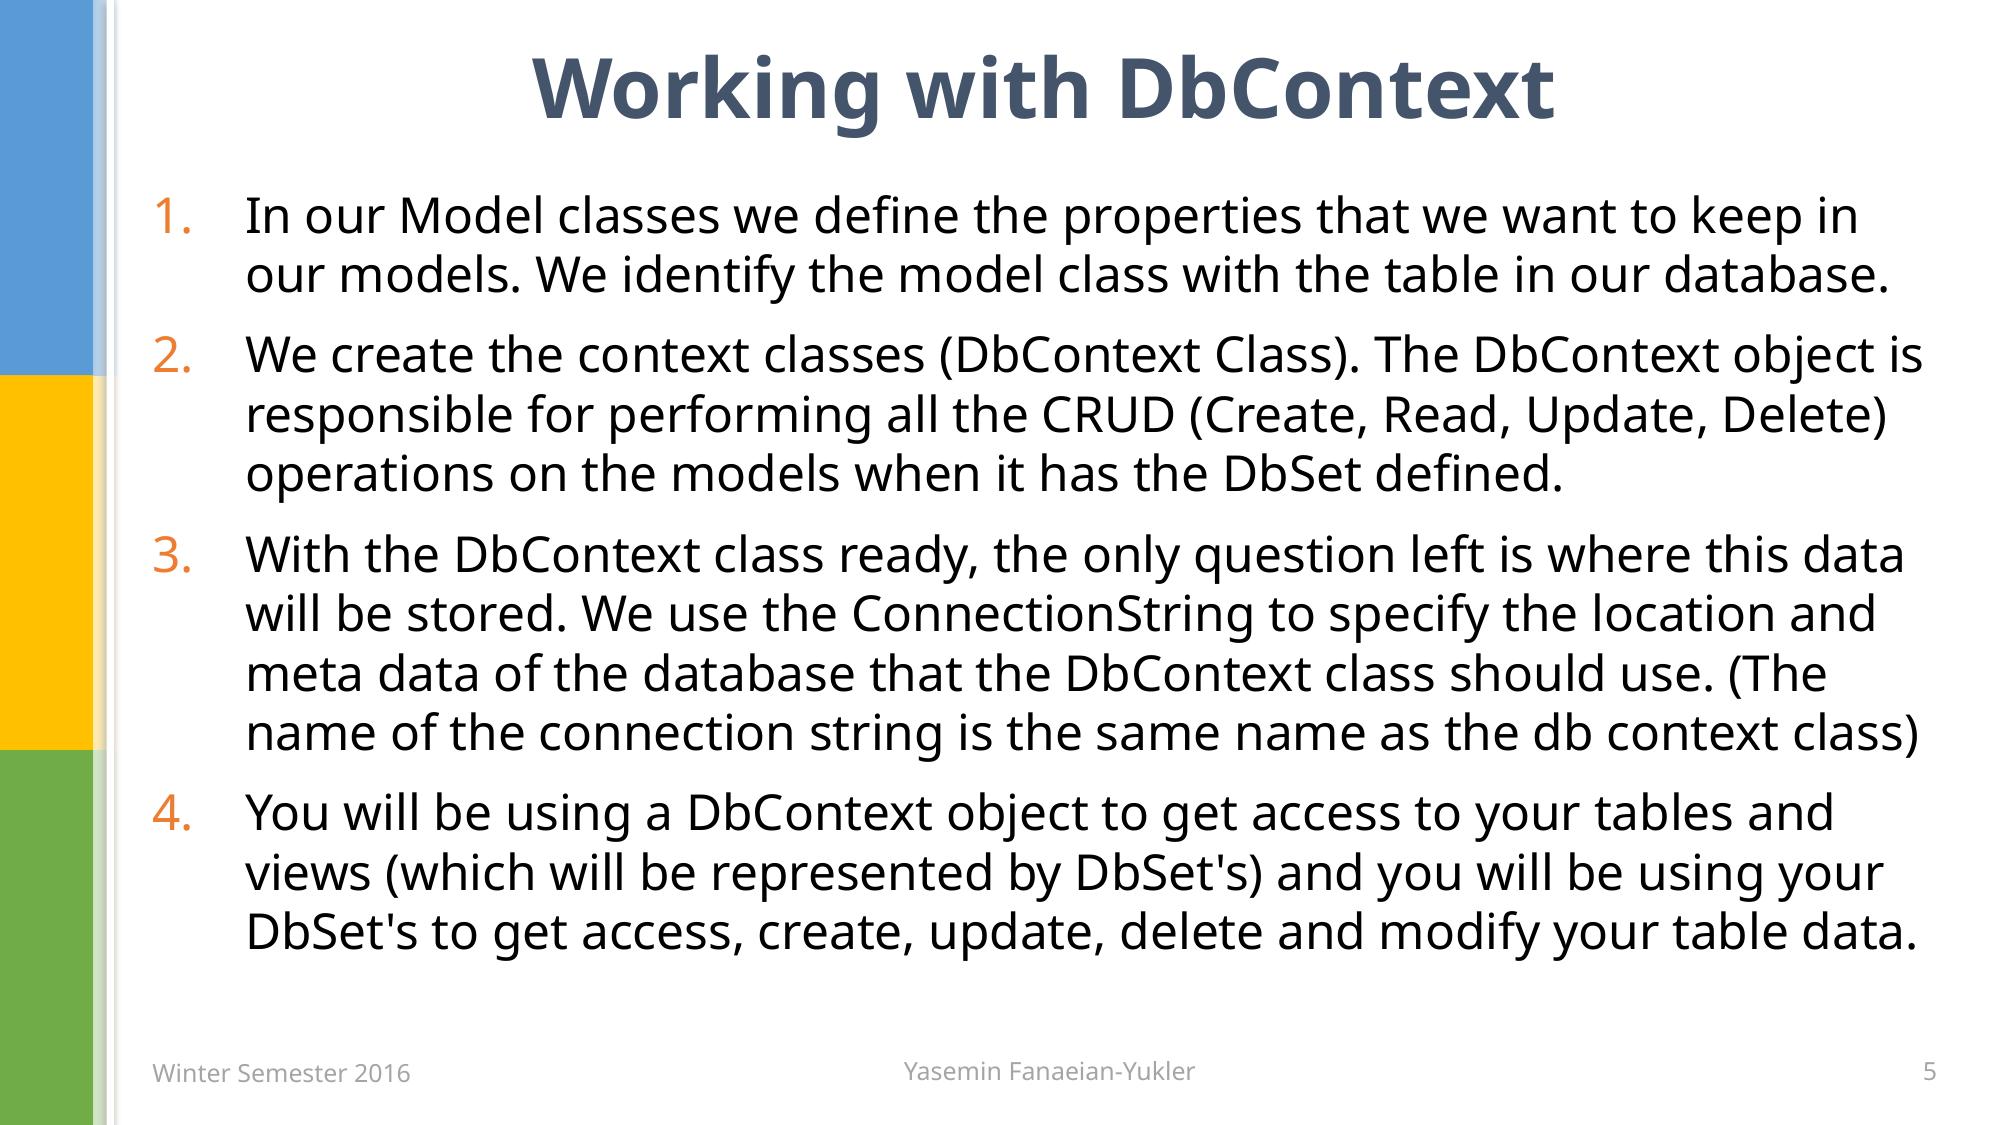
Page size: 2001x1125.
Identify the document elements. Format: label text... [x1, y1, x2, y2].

footer Yasemin Fanaeian-Yukler [812, 1042, 1288, 1103]
title Working with DbContext [137, 25, 1953, 146]
slide_number Winter Semester 2016 [137, 1042, 675, 1103]
list In our Model classes we define the properties that we want to keep in our models. We identify the model class with the table in our database. We create the context classes (DbContext Class). The DbContext object is responsible for performing all the CRUD (Create, Read, Update, Delete) operations on the models when it has the DbSet defined. With the DbContext class ready, the only question left is where this data will be stored. We use the ConnectionString to specify the location and meta data of the database that the DbContext class should use. (The name of the connection string is the same name as the db context class) You will be using a DbContext object to get access to your tables and views (which will be represented by DbSet's) and you will be using your DbSet's to get access, create, update, delete and modify your table data. [137, 176, 1953, 1014]
slide_number 5 [1414, 1042, 1953, 1103]
